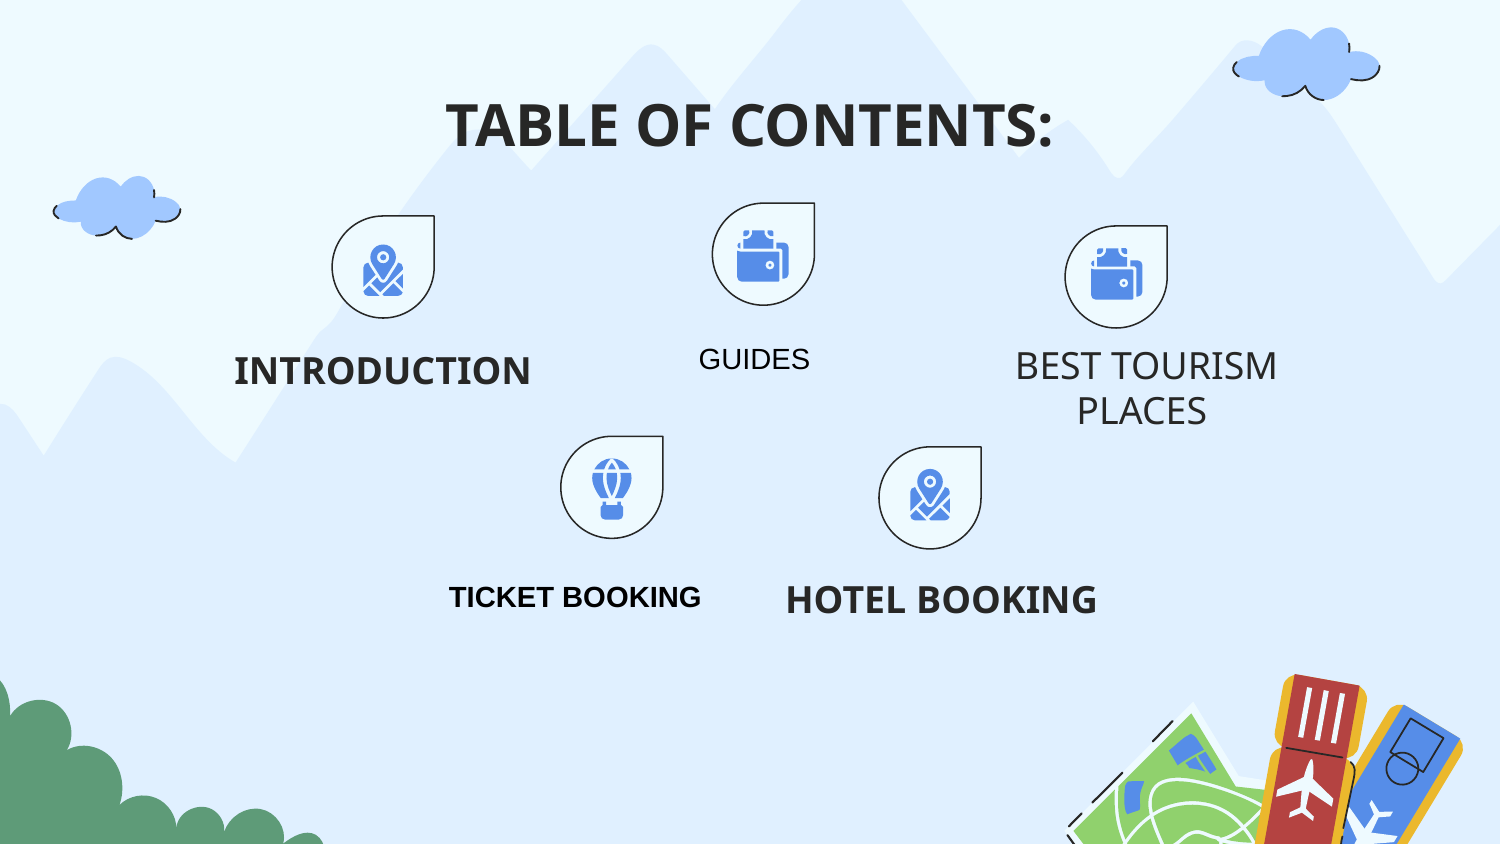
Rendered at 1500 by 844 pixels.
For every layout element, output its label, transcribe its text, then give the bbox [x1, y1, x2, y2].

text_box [591, 458, 632, 520]
subtitle INTRODUCTION [166, 333, 600, 408]
subtitle HOTEL BOOKING [713, 562, 1147, 636]
text_box TICKET BOOKING [434, 570, 713, 621]
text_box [1090, 247, 1143, 300]
text_box [560, 436, 663, 539]
text_box [1065, 225, 1168, 328]
subtitle BEST TOURISM PLACES [930, 373, 1364, 447]
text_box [736, 230, 789, 282]
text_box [363, 244, 404, 297]
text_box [1248, 676, 1461, 844]
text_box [53, 175, 181, 240]
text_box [910, 468, 950, 521]
text_box [878, 446, 982, 549]
text_box [712, 203, 815, 306]
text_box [1063, 706, 1243, 844]
text_box [332, 215, 435, 319]
text_box GUIDES [683, 333, 889, 383]
title TABLE OF CONTENTS: [118, 72, 1382, 167]
